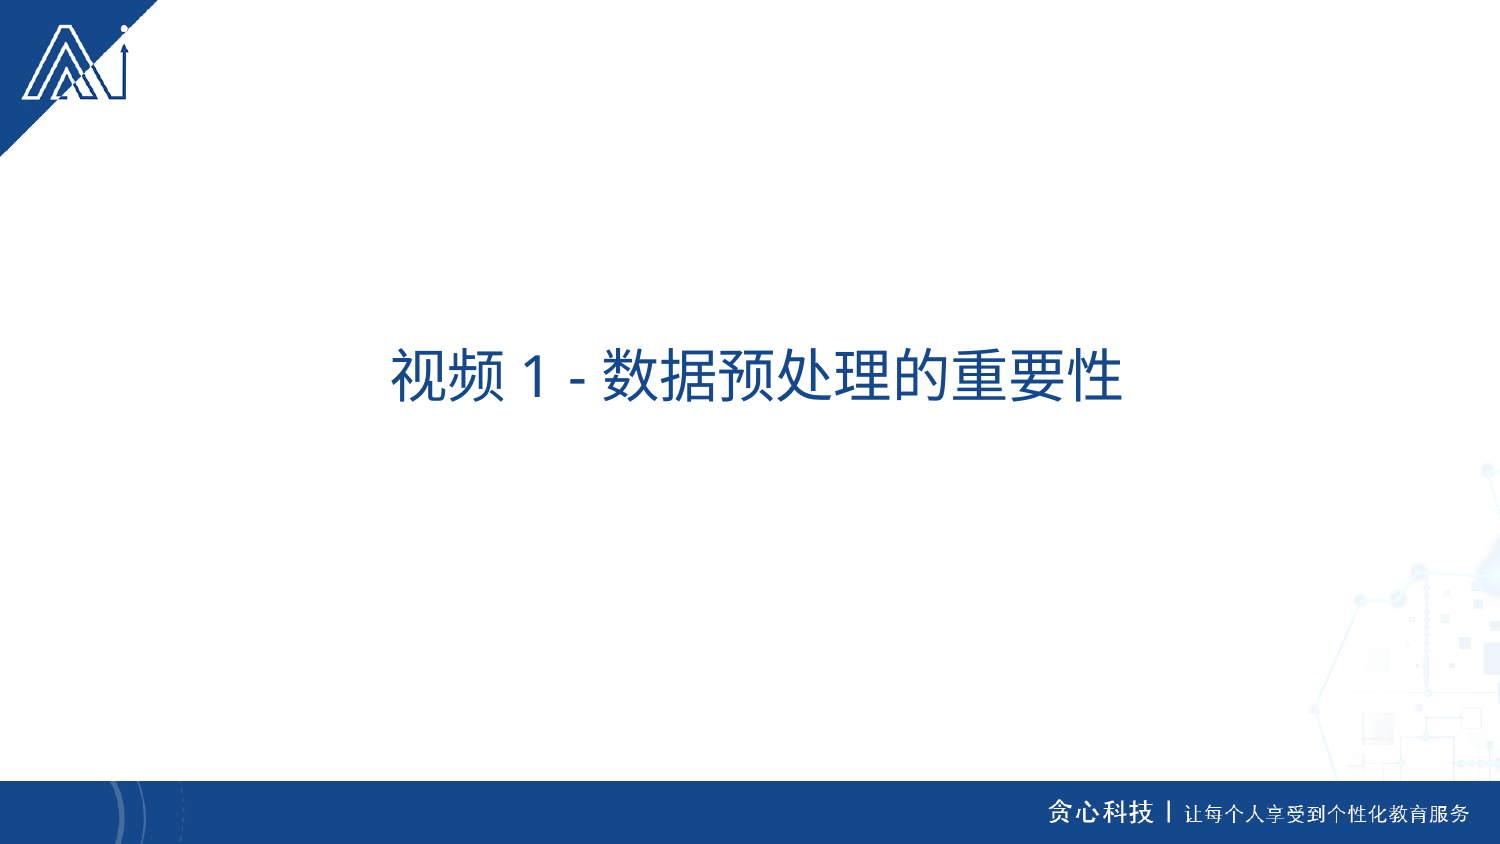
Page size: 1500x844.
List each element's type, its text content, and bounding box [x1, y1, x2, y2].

text_box 视频1 -数据预处理的重要性 [381, 331, 1133, 416]
picture [0, 0, 1500, 844]
